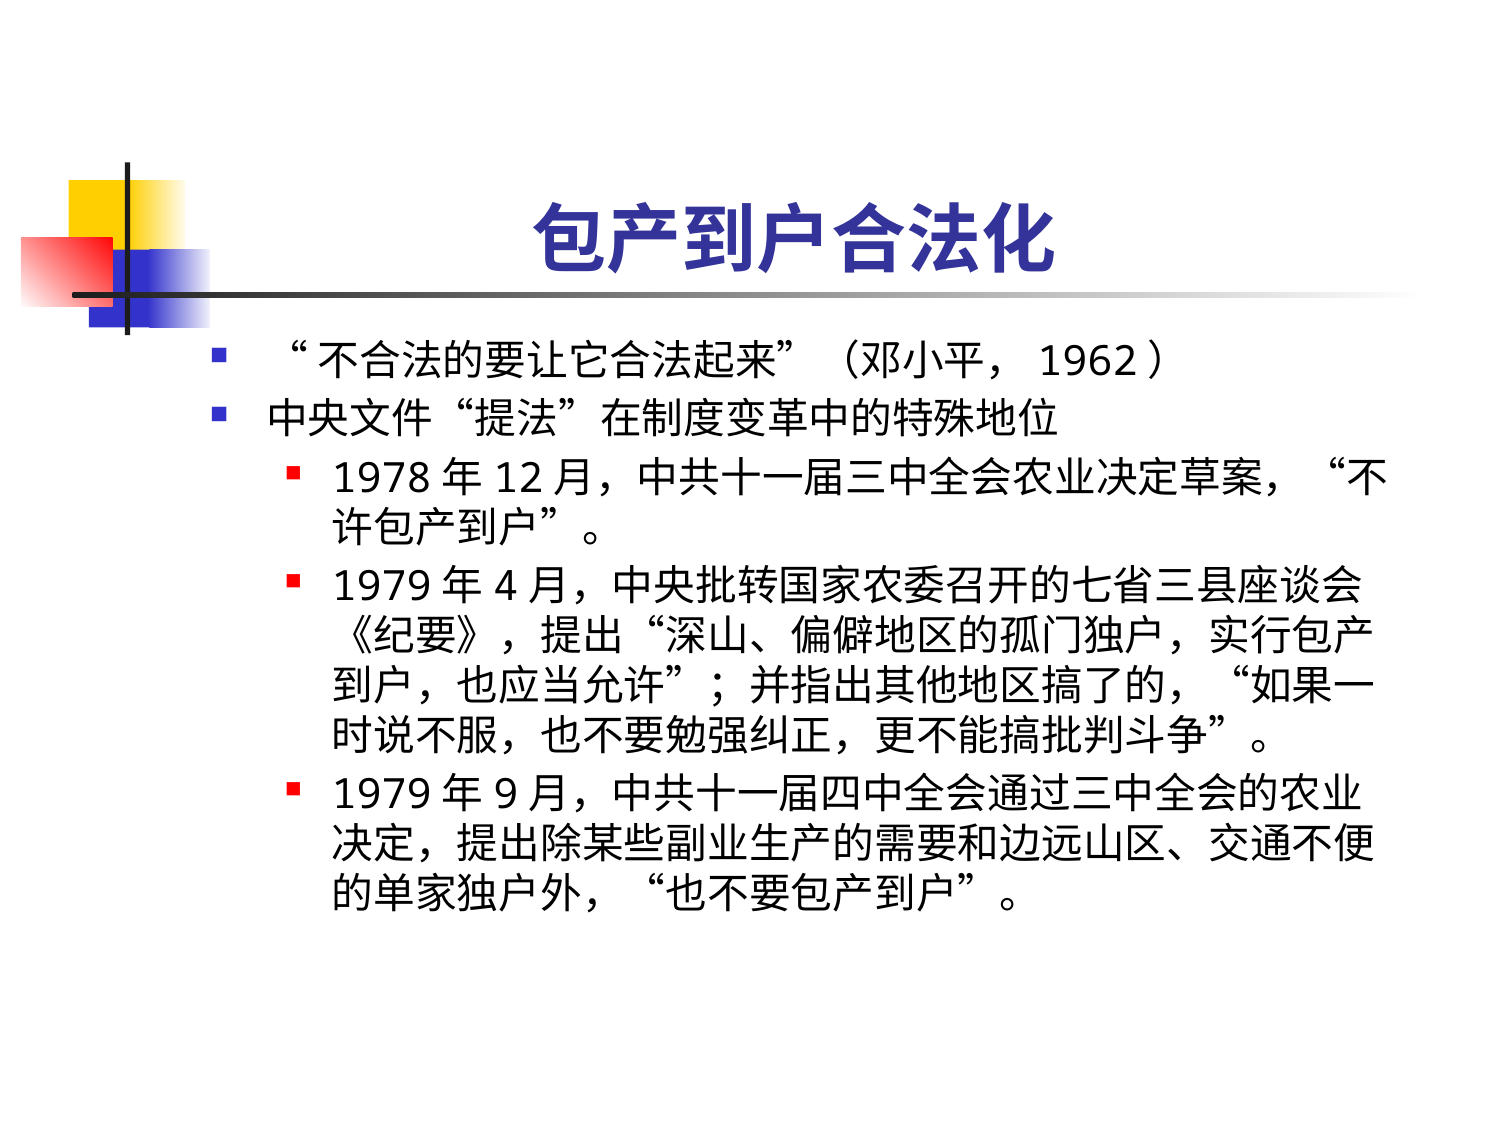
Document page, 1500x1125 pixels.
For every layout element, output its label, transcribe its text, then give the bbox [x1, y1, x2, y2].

title 包产到户合法化 [188, 101, 1400, 289]
list “不合法的要让它合法起来”（邓小平，1962） 中央文件“提法”在制度变革中的特殊地位 1978年12月，中共十一届三中全会农业决定草案，“不许包产到户”。 1979年4月，中央批转国家农委召开的七省三县座谈会《纪要》，提出“深山、偏僻地区的孤门独户，实行包产到户，也应当允许”；并指出其他地区搞了的，“如果一时说不服，也不要勉强纠正，更不能搞批判斗争”。 1979年9月，中共十一届四中全会通过三中全会的农业决定，提出除某些副业生产的需要和边远山区、交通不便的单家独户外，“也不要包产到户”。 [194, 326, 1413, 1002]
